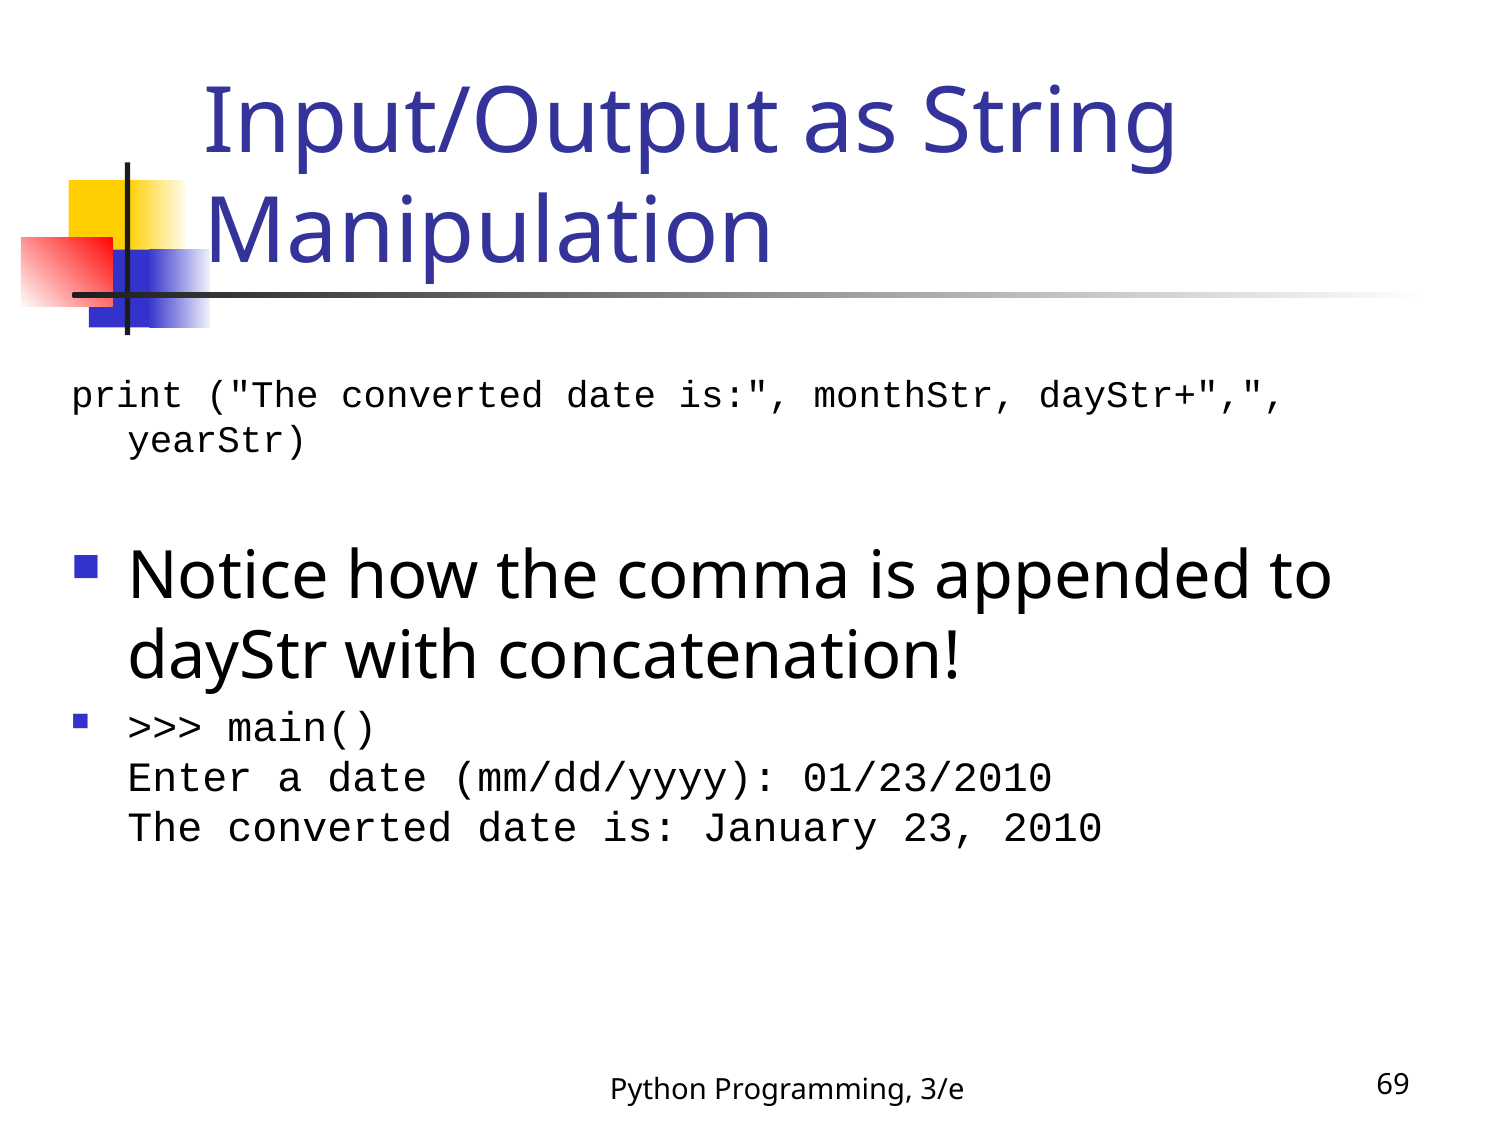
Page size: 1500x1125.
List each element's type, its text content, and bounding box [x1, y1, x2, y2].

footer Python Programming, 3/e [549, 1038, 1026, 1113]
slide_number 69 [1112, 1038, 1426, 1113]
title Input/Output as String Manipulation [188, 101, 1468, 289]
list print ("The converted date is:", monthStr, dayStr+",", yearStr) Notice how the comma is appended to dayStr with concatenation! >>> main() Enter a date (mm/dd/yyyy): 01/23/2010 The converted date is: January 23, 2010 [55, 362, 1500, 1038]
